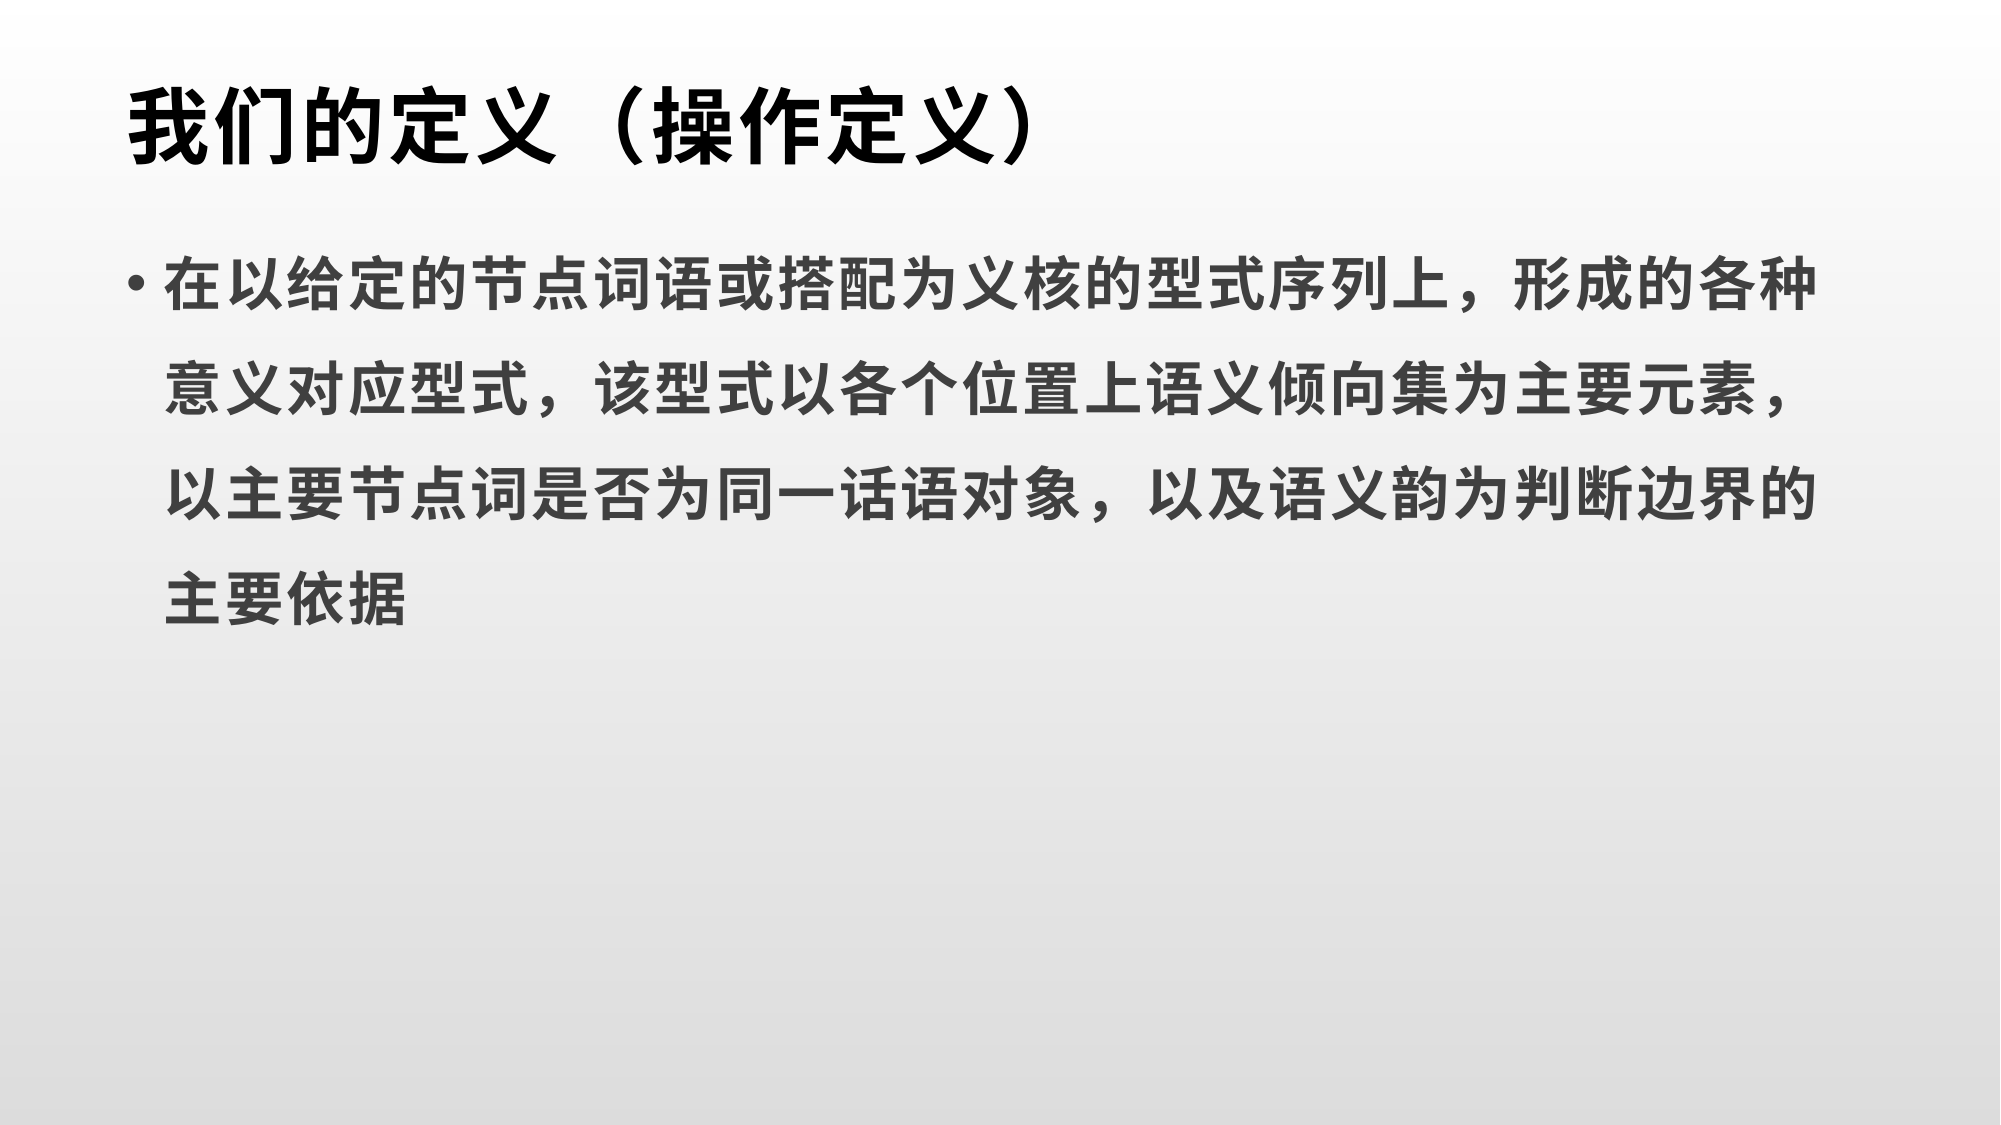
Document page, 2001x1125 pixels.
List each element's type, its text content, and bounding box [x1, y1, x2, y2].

list 在以给定的节点词语或搭配为义核的型式序列上，形成的各种意义对应型式，该型式以各个位置上语义倾向集为主要元素，以主要节点词是否为同一话语对象，以及语义韵为判断边界的主要依据 [109, 212, 1891, 1040]
title 我们的定义（操作定义） [109, 70, 1891, 178]
